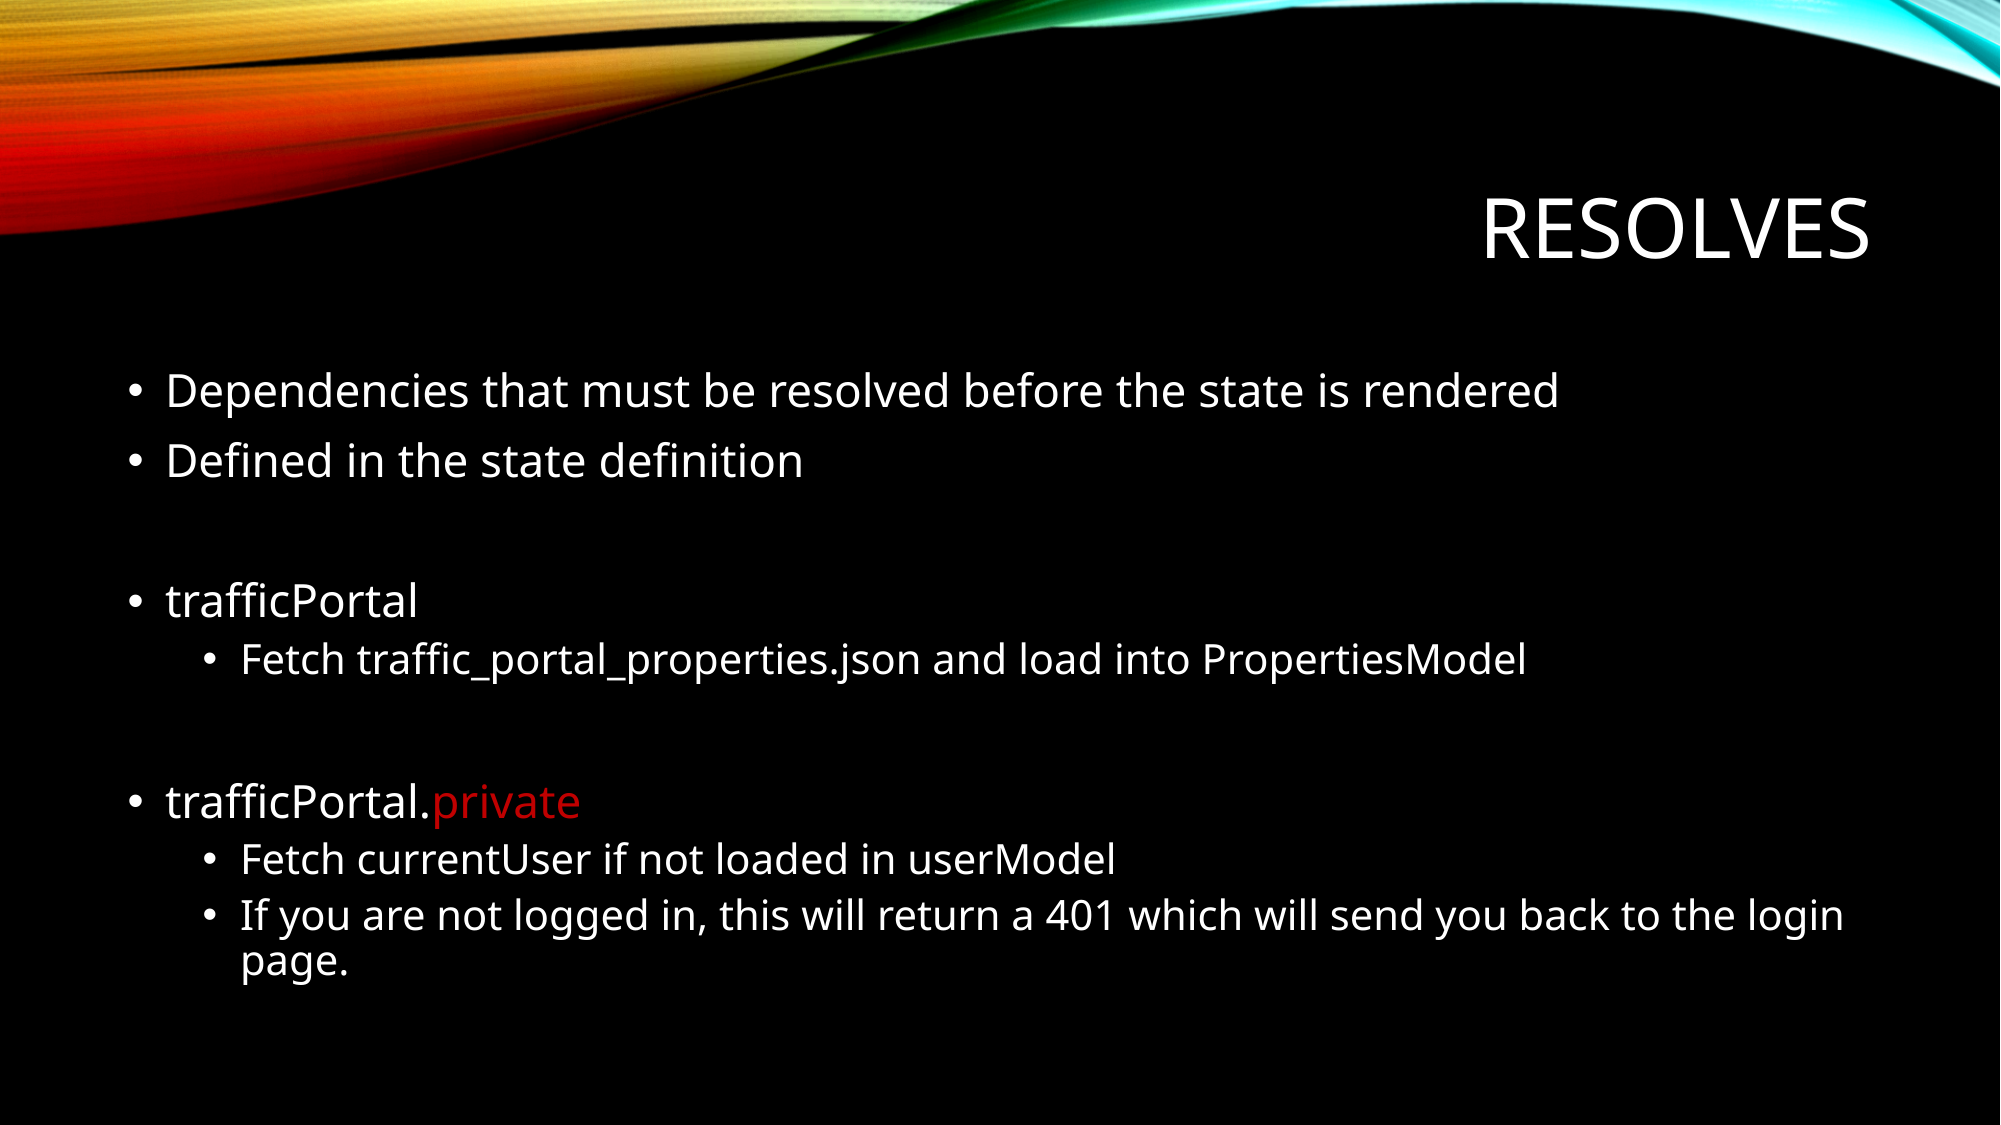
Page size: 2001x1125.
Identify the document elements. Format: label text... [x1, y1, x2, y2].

list Dependencies that must be resolved before the state is rendered Defined in the state definition trafficPortal Fetch traffic_portal_properties.json and load into PropertiesModel trafficPortal.private Fetch currentUser if not loaded in userModel If you are not logged in, this will return a 401 which will send you back to the login page. [112, 360, 1888, 1021]
picture [0, 0, 2000, 237]
title resolves [474, 125, 1888, 338]
